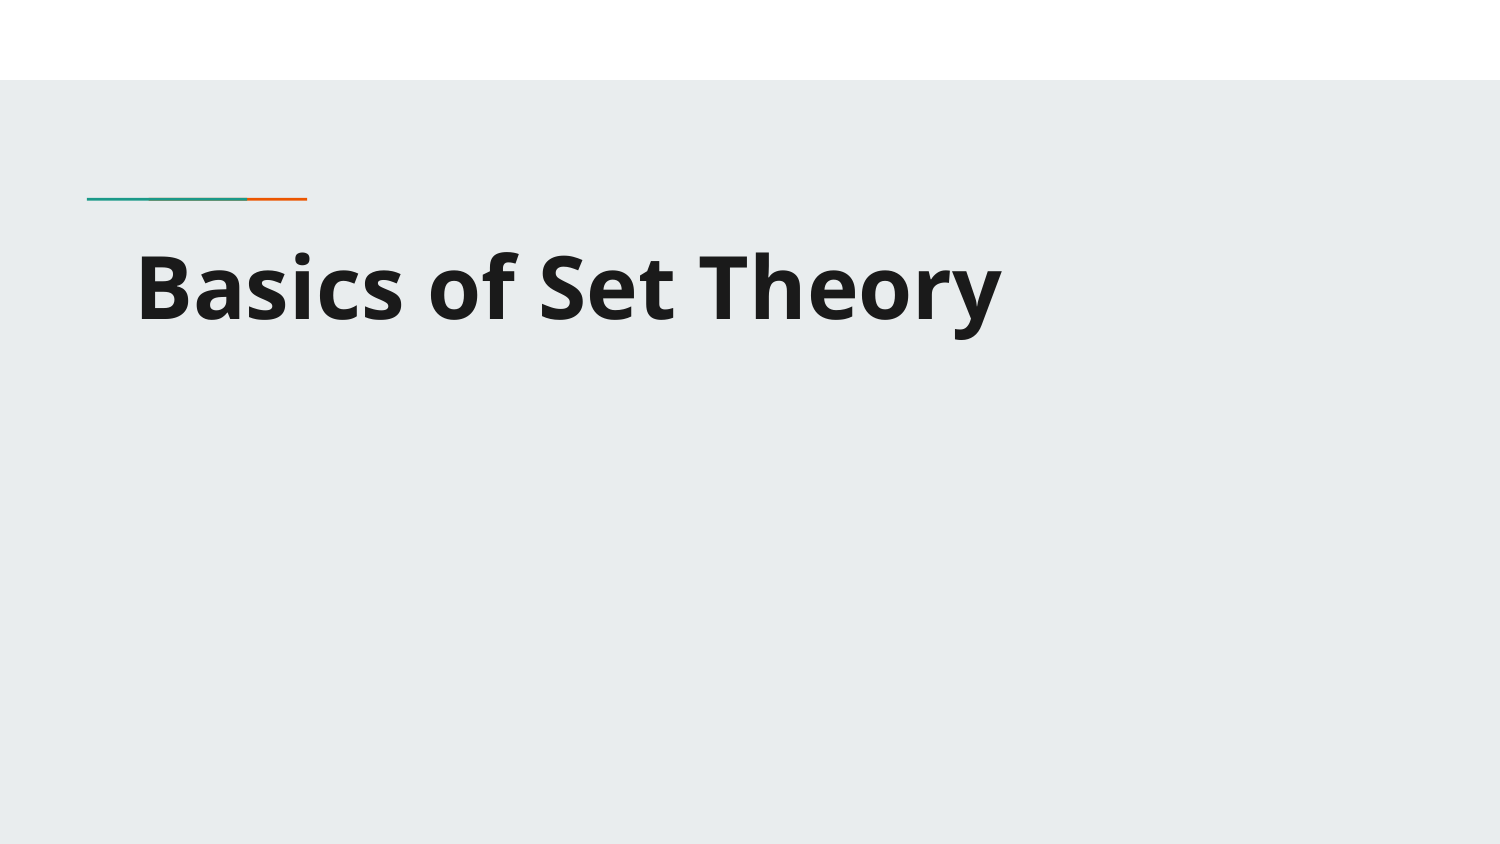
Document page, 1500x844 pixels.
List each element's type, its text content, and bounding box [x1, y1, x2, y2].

title Basics of Set Theory [119, 216, 1381, 490]
